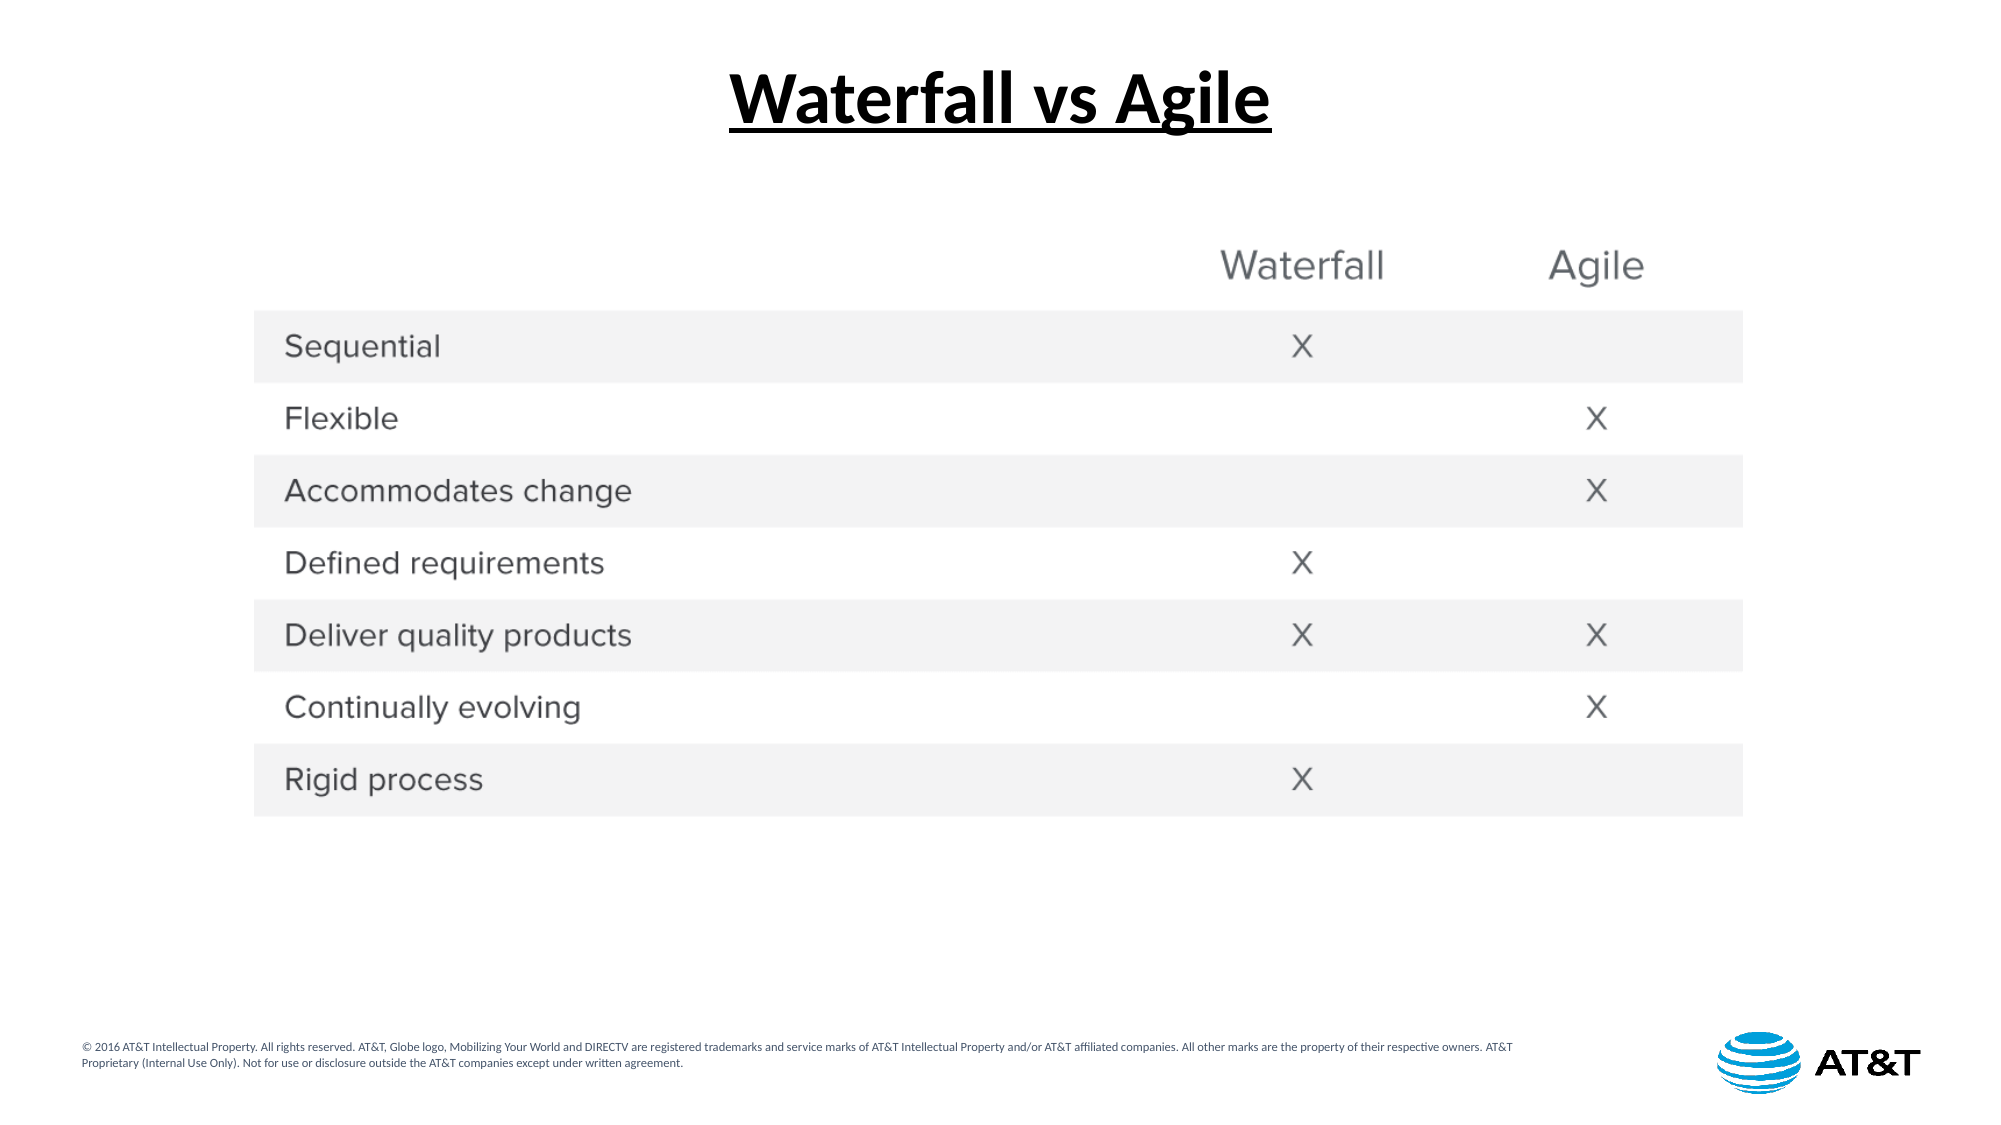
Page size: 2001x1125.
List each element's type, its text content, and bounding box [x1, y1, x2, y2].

text_box Waterfall vs Agile [0, 40, 2000, 146]
picture [1674, 1000, 1962, 1125]
picture [254, 225, 1743, 817]
